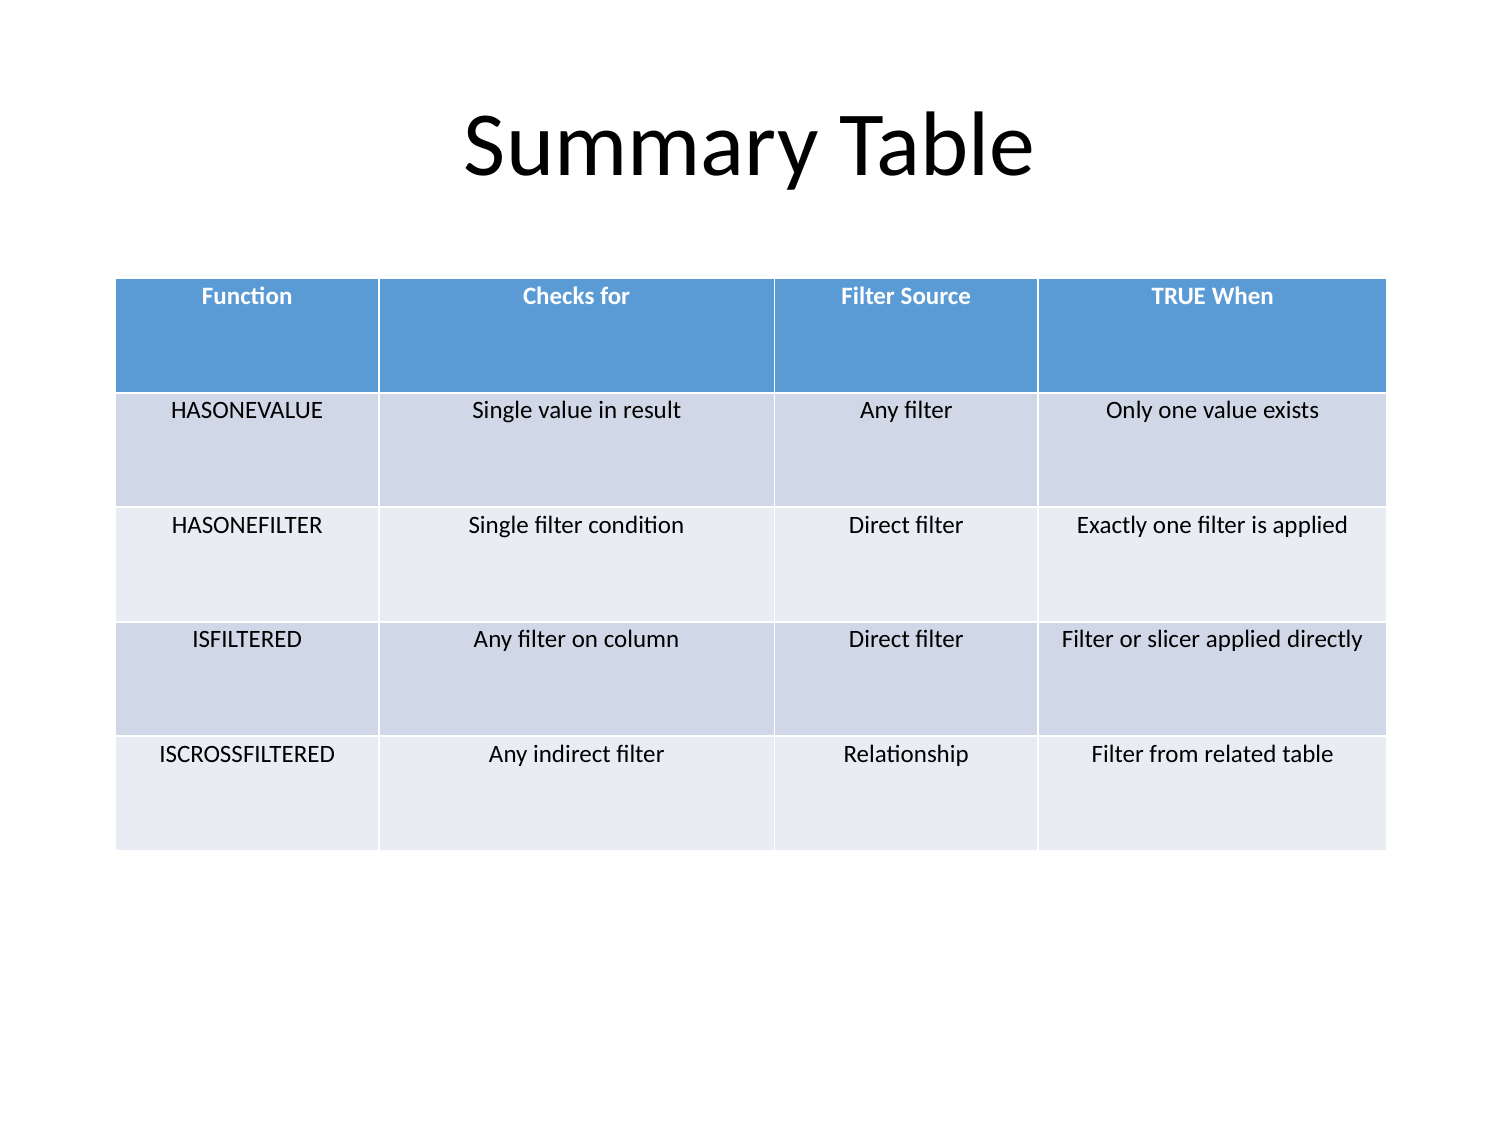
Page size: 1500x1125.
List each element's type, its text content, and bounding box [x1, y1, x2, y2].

table_header Checks for [380, 279, 774, 392]
table_cell Direct filter [775, 508, 1037, 621]
table_cell Relationship [775, 737, 1037, 850]
table_cell Single filter condition [380, 508, 774, 621]
title Summary Table [75, 45, 1425, 233]
table_cell Any filter on column [380, 623, 774, 735]
table_cell HASONEFILTER [116, 508, 378, 621]
table_header Function [116, 279, 378, 392]
table_cell Filter from related table [1039, 737, 1386, 850]
table_cell HASONEVALUE [116, 394, 378, 506]
table_cell Any filter [775, 394, 1037, 506]
table_cell Filter or slicer applied directly [1039, 623, 1386, 735]
table_cell Single value in result [380, 394, 774, 506]
table_cell Only one value exists [1039, 394, 1386, 506]
table_header Filter Source [775, 279, 1037, 392]
table_cell Exactly one filter is applied [1039, 508, 1386, 621]
table_cell Any indirect filter [380, 737, 774, 850]
table_cell Direct filter [775, 623, 1037, 735]
table_header TRUE When [1039, 279, 1386, 392]
table_cell ISFILTERED [116, 623, 378, 735]
table_cell ISCROSSFILTERED [116, 737, 378, 850]
